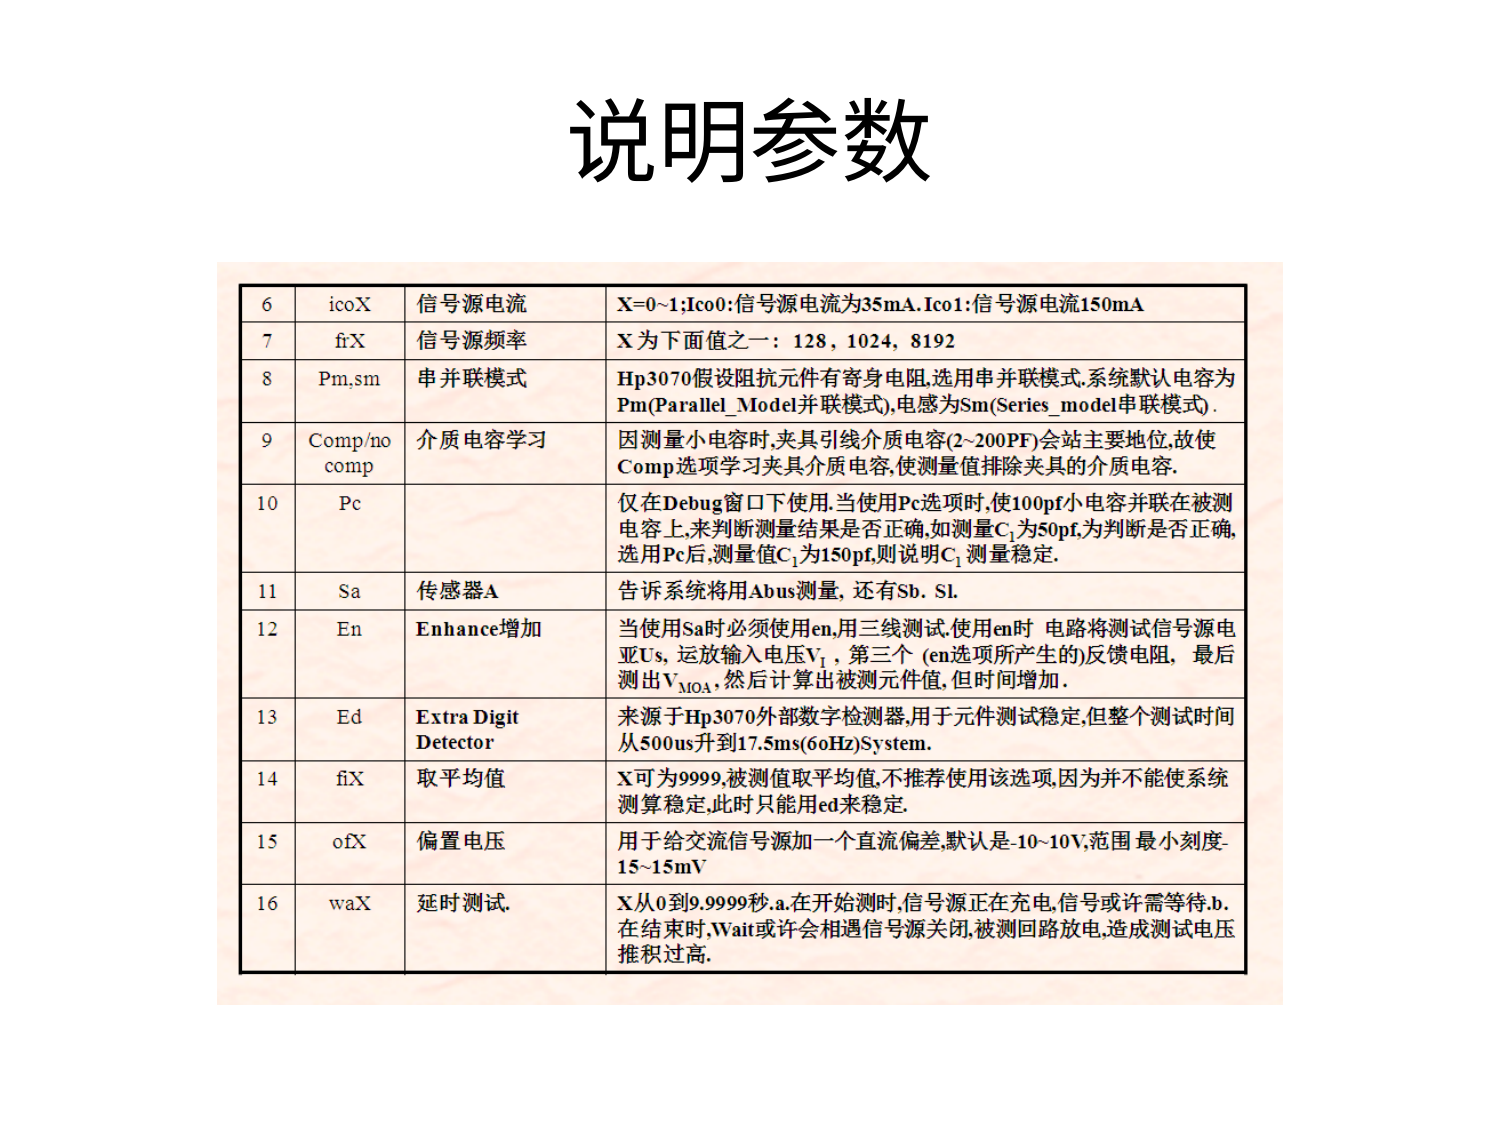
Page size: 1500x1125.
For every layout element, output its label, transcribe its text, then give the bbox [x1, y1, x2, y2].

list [216, 262, 1284, 1006]
title 说明参数 [75, 45, 1425, 233]
